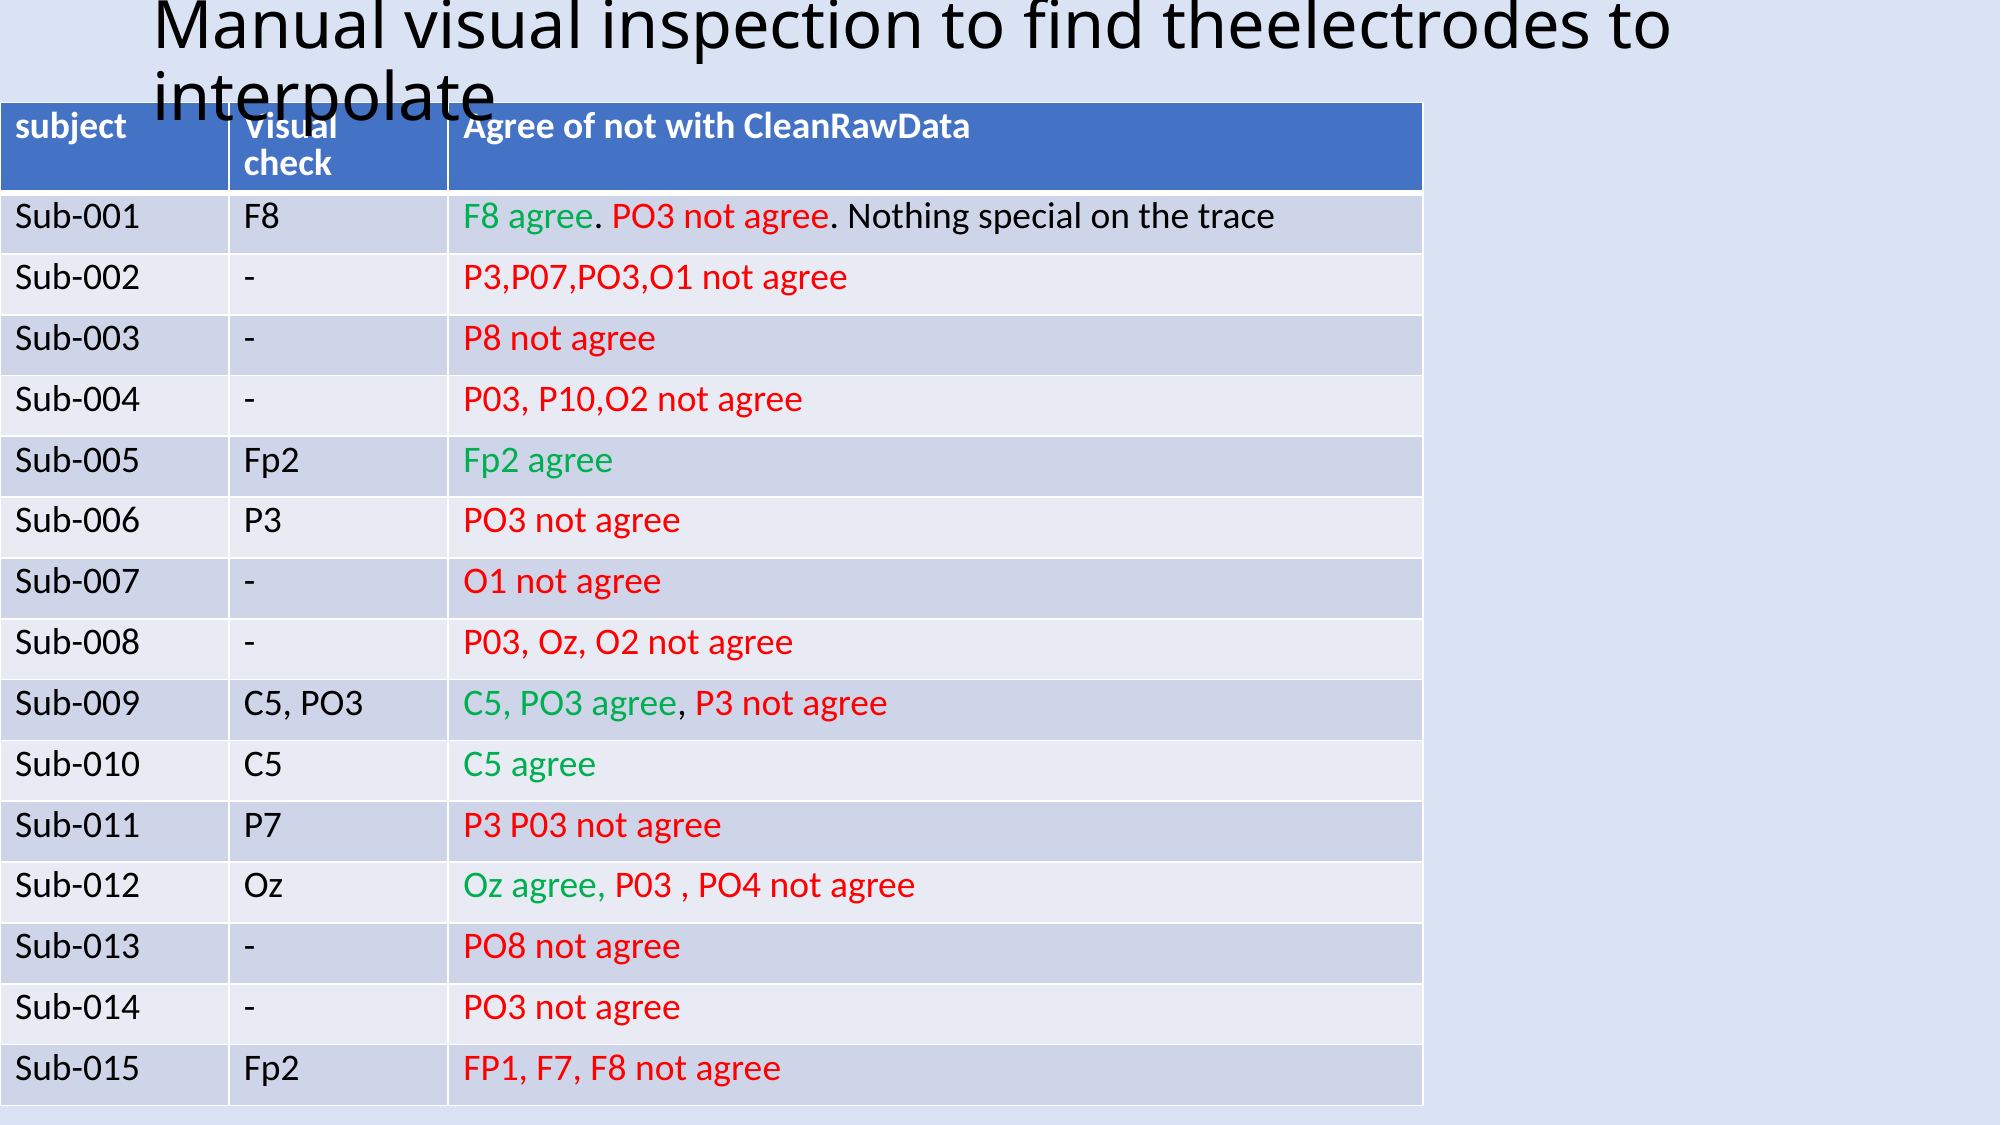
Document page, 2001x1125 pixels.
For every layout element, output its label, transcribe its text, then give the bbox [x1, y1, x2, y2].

table_cell P3 P03 not agree [449, 802, 1422, 861]
table_cell FP1, F7, F8 not agree [449, 1045, 1422, 1105]
table_cell Sub-013 [1, 924, 228, 983]
table_cell O1 not agree [449, 559, 1422, 618]
table_cell P8 not agree [449, 316, 1422, 375]
table_cell C5 [230, 741, 447, 800]
table_cell Oz [230, 863, 447, 922]
table_cell Fp2 agree [449, 437, 1422, 496]
table_cell C5, PO3 agree, P3 not agree [449, 680, 1422, 740]
table_cell PO3 not agree [449, 985, 1422, 1044]
table_cell Sub-005 [1, 437, 228, 496]
table_cell C5, PO3 [230, 680, 447, 740]
table_cell PO8 not agree [449, 924, 1422, 983]
table_cell Sub-007 [1, 559, 228, 618]
table_cell P7 [230, 802, 447, 861]
table_cell Sub-008 [1, 620, 228, 679]
table_cell Sub-009 [1, 680, 228, 740]
table_cell - [230, 255, 447, 314]
table_cell Sub-003 [1, 316, 228, 375]
table_cell - [230, 924, 447, 983]
table_cell P3 [230, 498, 447, 557]
table_cell - [230, 985, 447, 1044]
table_cell PO3 not agree [449, 498, 1422, 557]
table_cell Sub-011 [1, 802, 228, 861]
table_cell Sub-002 [1, 255, 228, 314]
table_cell C5 agree [449, 741, 1422, 800]
table_header subject [1, 103, 228, 190]
table_cell F8 [230, 196, 447, 253]
table_cell Sub-006 [1, 498, 228, 557]
table_cell - [230, 316, 447, 375]
table_cell F8 agree. PO3 not agree. Nothing special on the trace [449, 196, 1422, 253]
table_cell P03, P10,O2 not agree [449, 376, 1422, 435]
table_cell P3,P07,PO3,O1 not agree [449, 255, 1422, 314]
table_header Agree of not with CleanRawData [449, 103, 1422, 190]
table_cell Fp2 [230, 1045, 447, 1105]
table_cell P03, Oz, O2 not agree [449, 620, 1422, 679]
table_cell Sub-015 [1, 1045, 228, 1105]
table_cell Oz agree, P03 , PO4 not agree [449, 863, 1422, 922]
table_cell Sub-012 [1, 863, 228, 922]
table_cell Sub-014 [1, 985, 228, 1044]
table_header Visual check [230, 103, 447, 190]
table_cell - [230, 376, 447, 435]
table_cell Fp2 [230, 437, 447, 496]
table_cell Sub-004 [1, 376, 228, 435]
table_cell Sub-010 [1, 741, 228, 800]
table_cell - [230, 620, 447, 679]
title Manual visual inspection to find theelectrodes to interpolate [137, 23, 1973, 103]
table_cell Sub-001 [1, 196, 228, 253]
table_cell - [230, 559, 447, 618]
